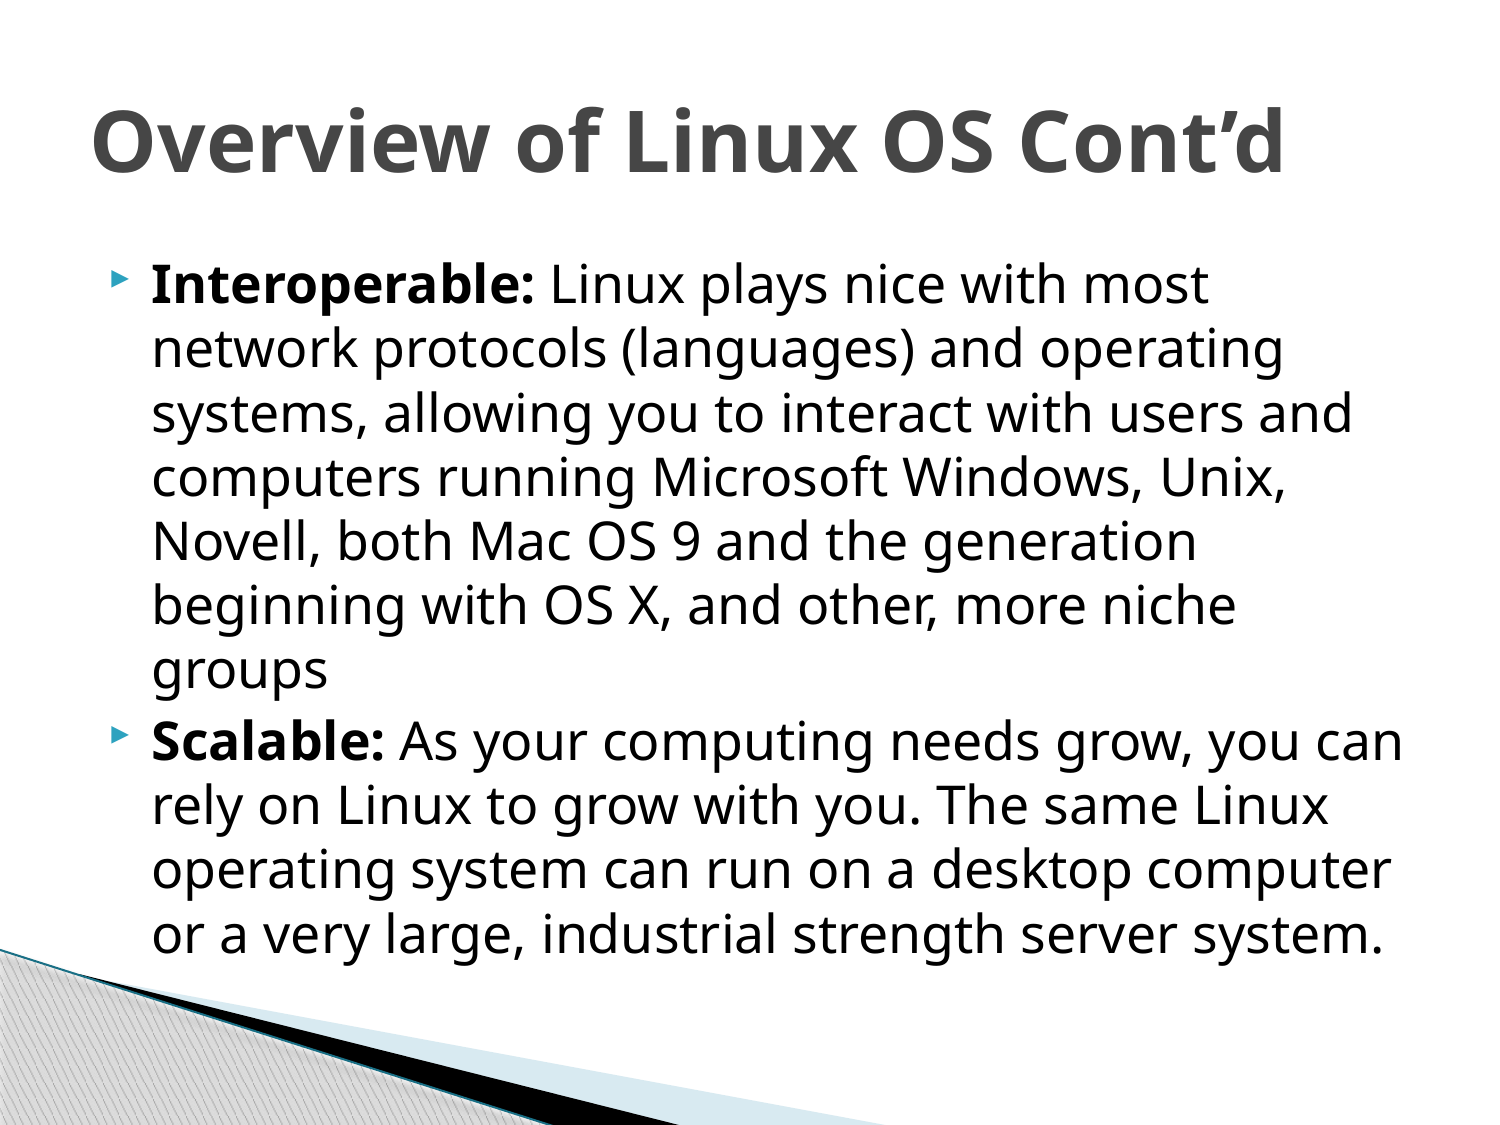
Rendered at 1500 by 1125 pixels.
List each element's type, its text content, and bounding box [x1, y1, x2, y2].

list Interoperable: Linux plays nice with most network protocols (languages) and operating systems, allowing you to interact with users and computers running Microsoft Windows, Unix, Novell, both Mac OS 9 and the generation beginning with OS X, and other, more niche groups Scalable: As your computing needs grow, you can rely on Linux to grow with you. The same Linux operating system can run on a desktop computer or a very large, industrial strength server system. [75, 243, 1425, 986]
title Overview of Linux OS Cont’d [75, 45, 1425, 233]
